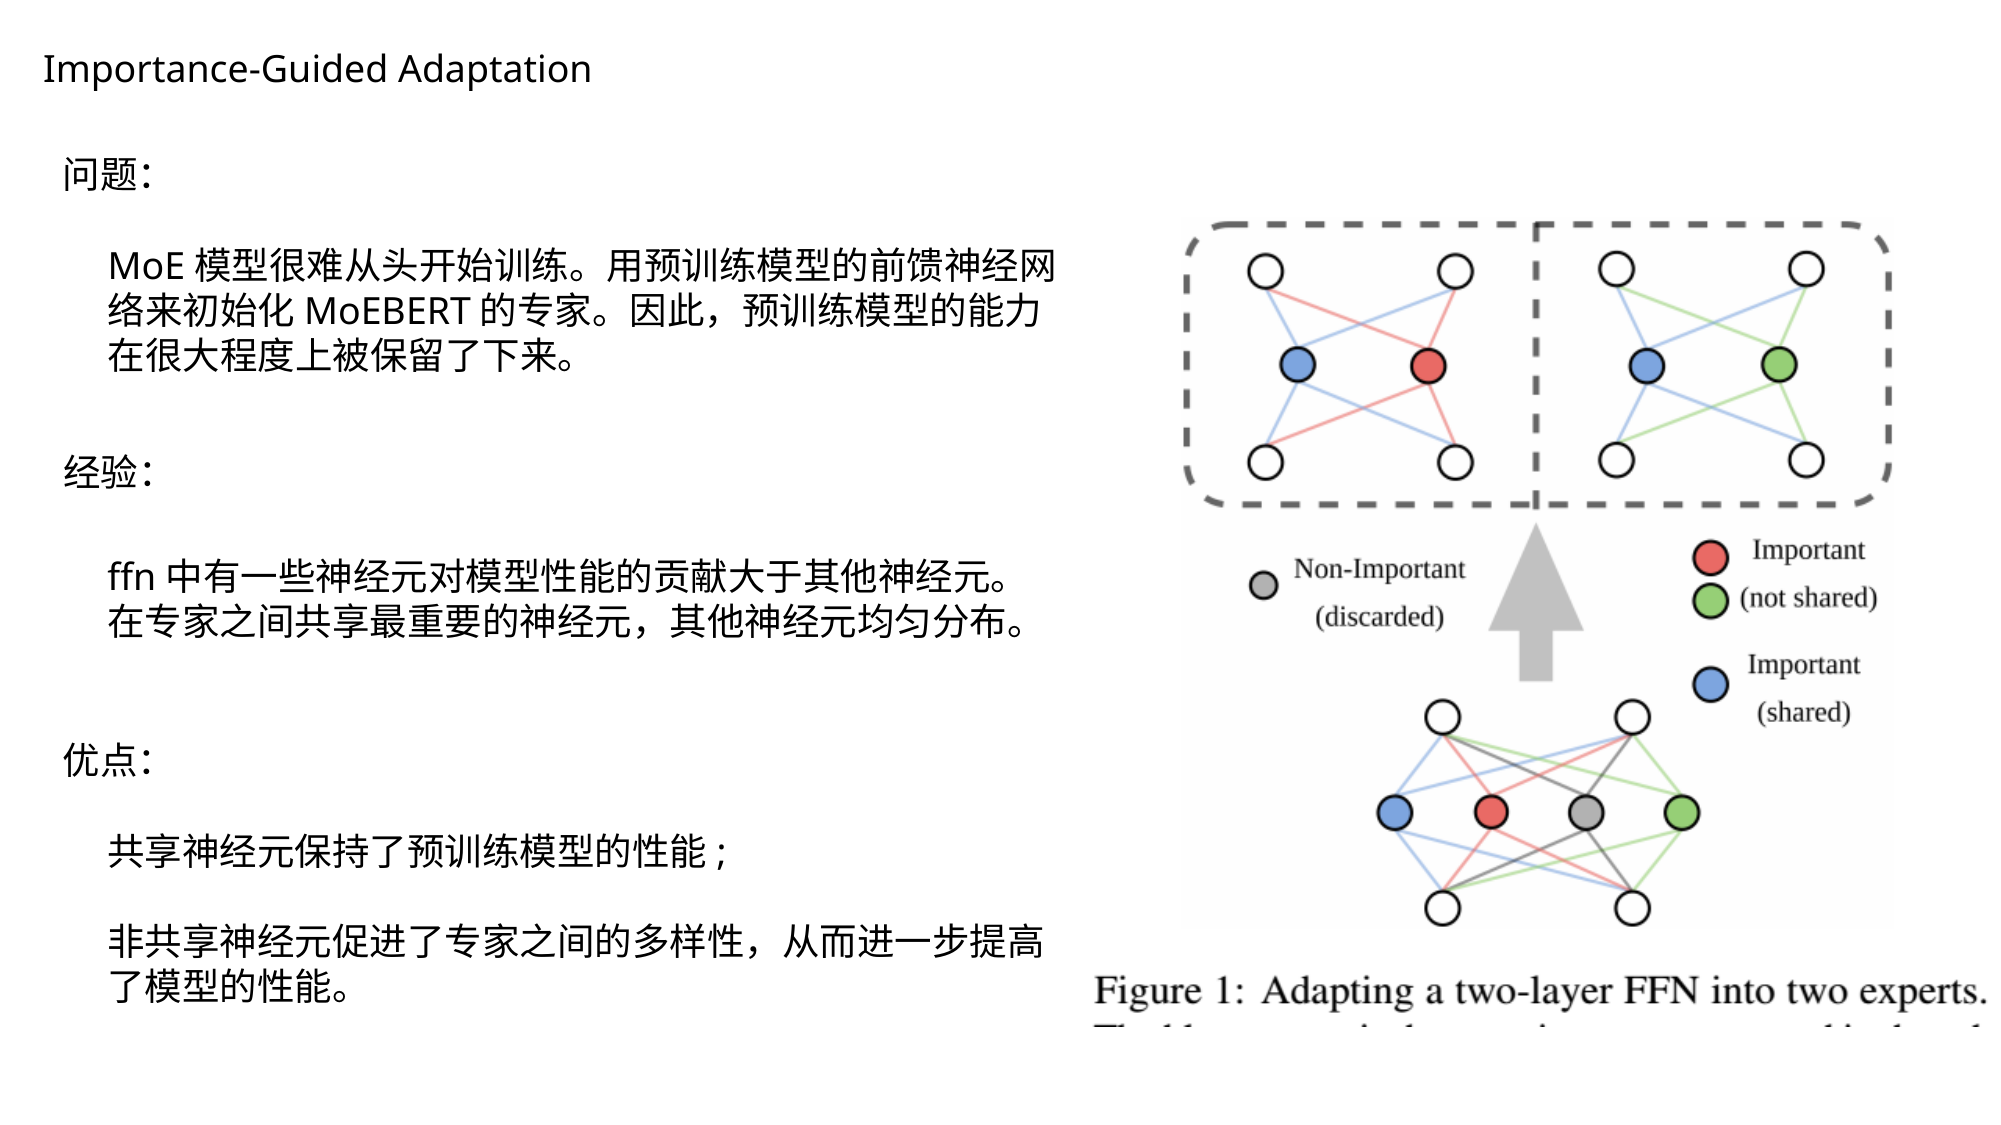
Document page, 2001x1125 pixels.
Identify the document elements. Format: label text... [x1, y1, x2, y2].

text_box 共享神经元保持了预训练模型的性能; 非共享神经元促进了专家之间的多样性，从而进一步提高了模型的性能。 [92, 820, 1060, 1016]
text_box 经验： [48, 441, 222, 501]
text_box MoE模型很难从头开始训练。用预训练模型的前馈神经网络来初始化MoEBERT的专家。因此，预训练模型的能力在很大程度上被保留了下来。 [92, 234, 1090, 385]
picture [1090, 173, 2000, 1027]
text_box 优点： [48, 729, 242, 790]
text_box Importance-Guided Adaptation [28, 37, 1029, 97]
text_box 问题： [48, 143, 184, 203]
text_box ffn中有一些神经元对模型性能的贡献大于其他神经元。在专家之间共享最重要的神经元，其他神经元均匀分布。 [92, 545, 1060, 651]
